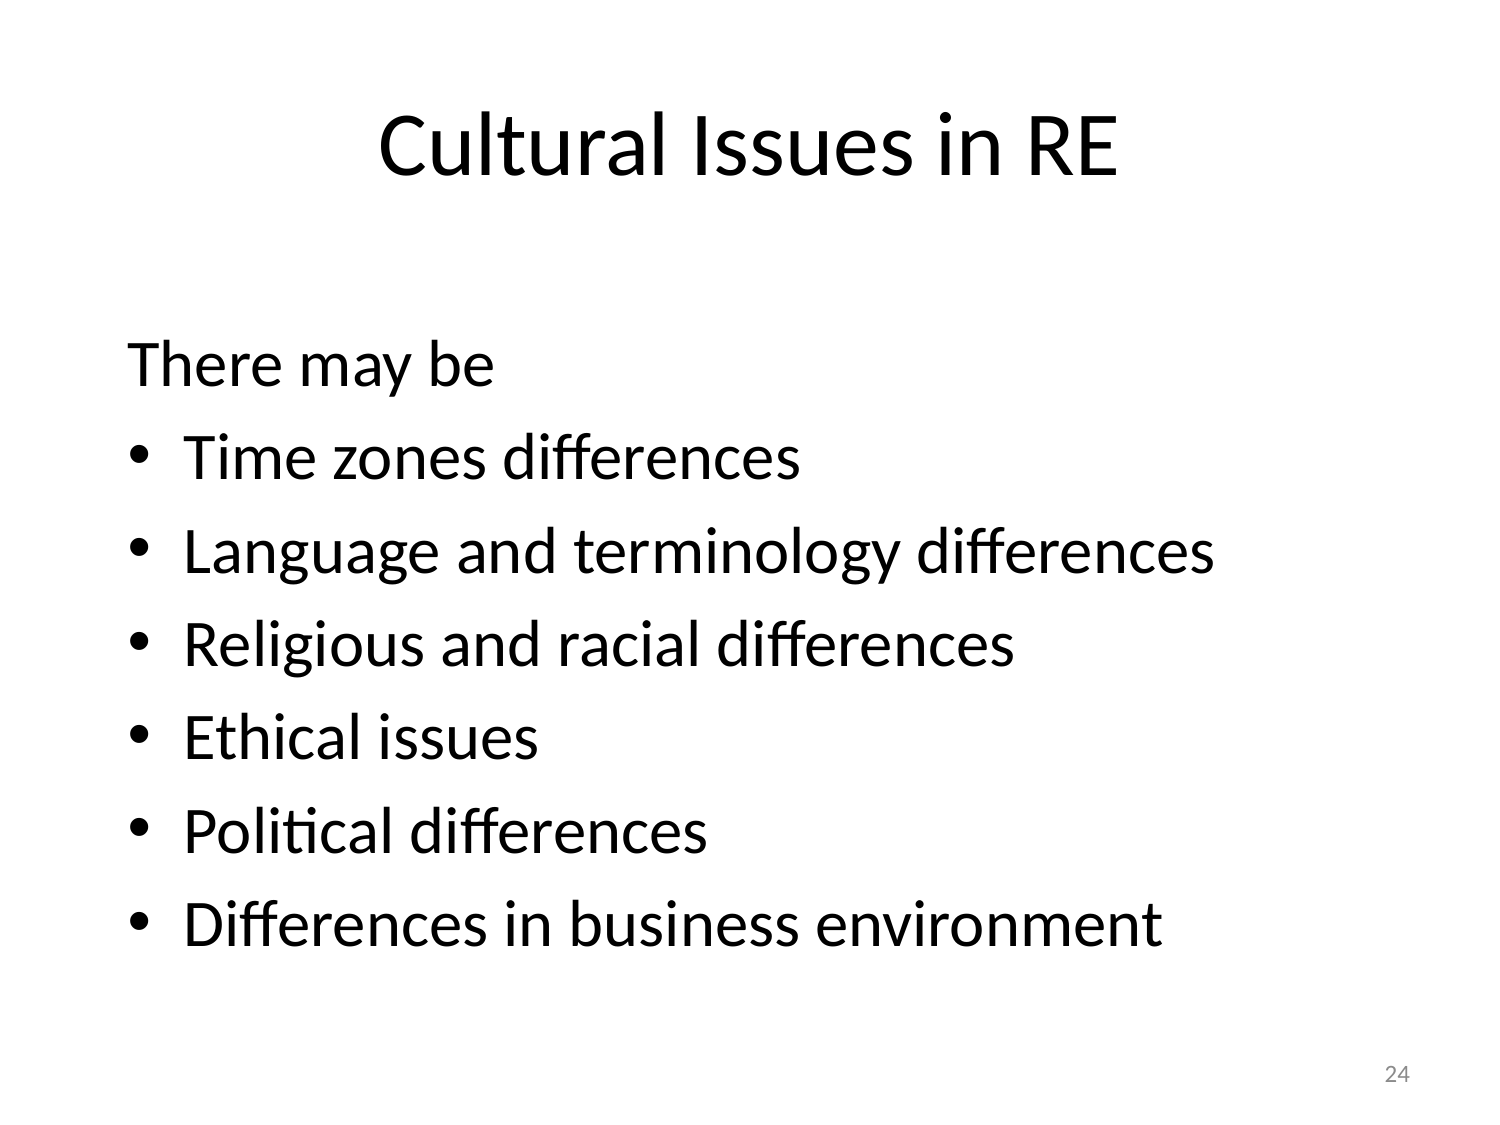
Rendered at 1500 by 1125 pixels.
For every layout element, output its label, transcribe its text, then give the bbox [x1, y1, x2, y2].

slide_number 24 [1074, 1042, 1425, 1103]
list There may be Time zones differences Language and terminology differences Religious and racial differences Ethical issues Political differences Differences in business environment [112, 312, 1388, 1075]
title Cultural Issues in RE [75, 45, 1425, 233]
